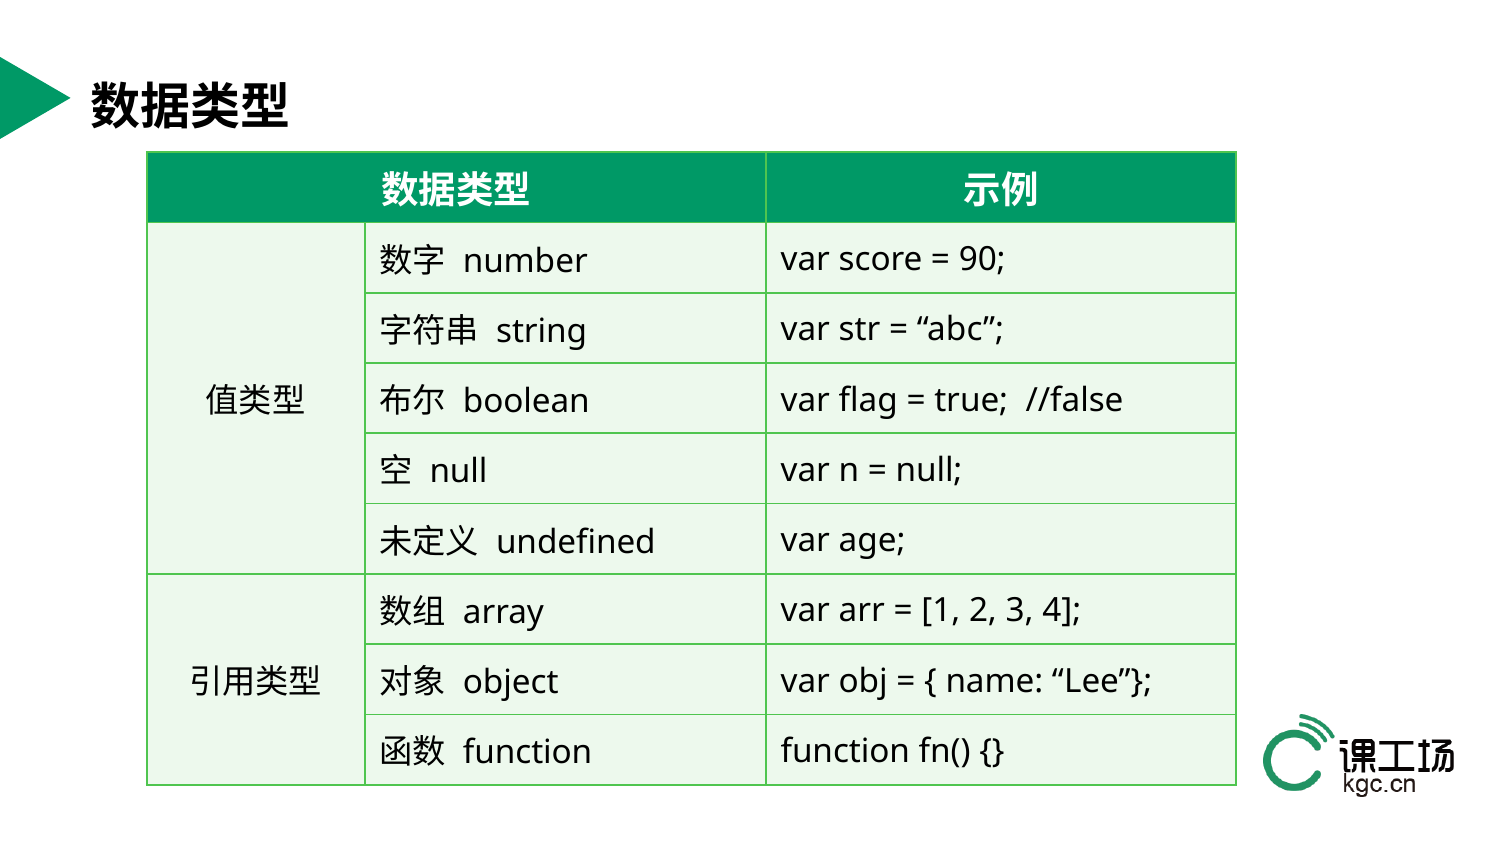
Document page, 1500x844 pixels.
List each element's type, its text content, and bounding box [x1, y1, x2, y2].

table_header 数据类型 [148, 153, 765, 222]
table_cell 数字 number [366, 223, 765, 292]
picture [1263, 714, 1454, 797]
table_cell var age; [767, 504, 1235, 573]
table_cell function fn() {} [767, 715, 1235, 784]
title 数据类型 [74, 33, 1426, 175]
table_cell var score = 90; [767, 223, 1235, 292]
table_header 示例 [767, 153, 1235, 222]
table_cell 值类型 [148, 223, 364, 573]
table_cell 对象 object [366, 645, 765, 714]
table_cell var arr = [1, 2, 3, 4]; [767, 575, 1235, 643]
table_cell 未定义 undefined [366, 504, 765, 573]
table_cell 空 null [366, 434, 765, 503]
table_cell 字符串 string [366, 294, 765, 362]
table_cell var obj = { name: “Lee”}; [767, 645, 1235, 714]
table_cell 布尔 boolean [366, 364, 765, 432]
table_cell 引用类型 [148, 575, 364, 784]
table_cell var str = “abc”; [767, 294, 1235, 362]
table_cell 函数 function [366, 715, 765, 784]
table_cell 数组 array [366, 575, 765, 643]
table_cell var n = null; [767, 434, 1235, 503]
table_cell var flag = true; //false [767, 364, 1235, 432]
